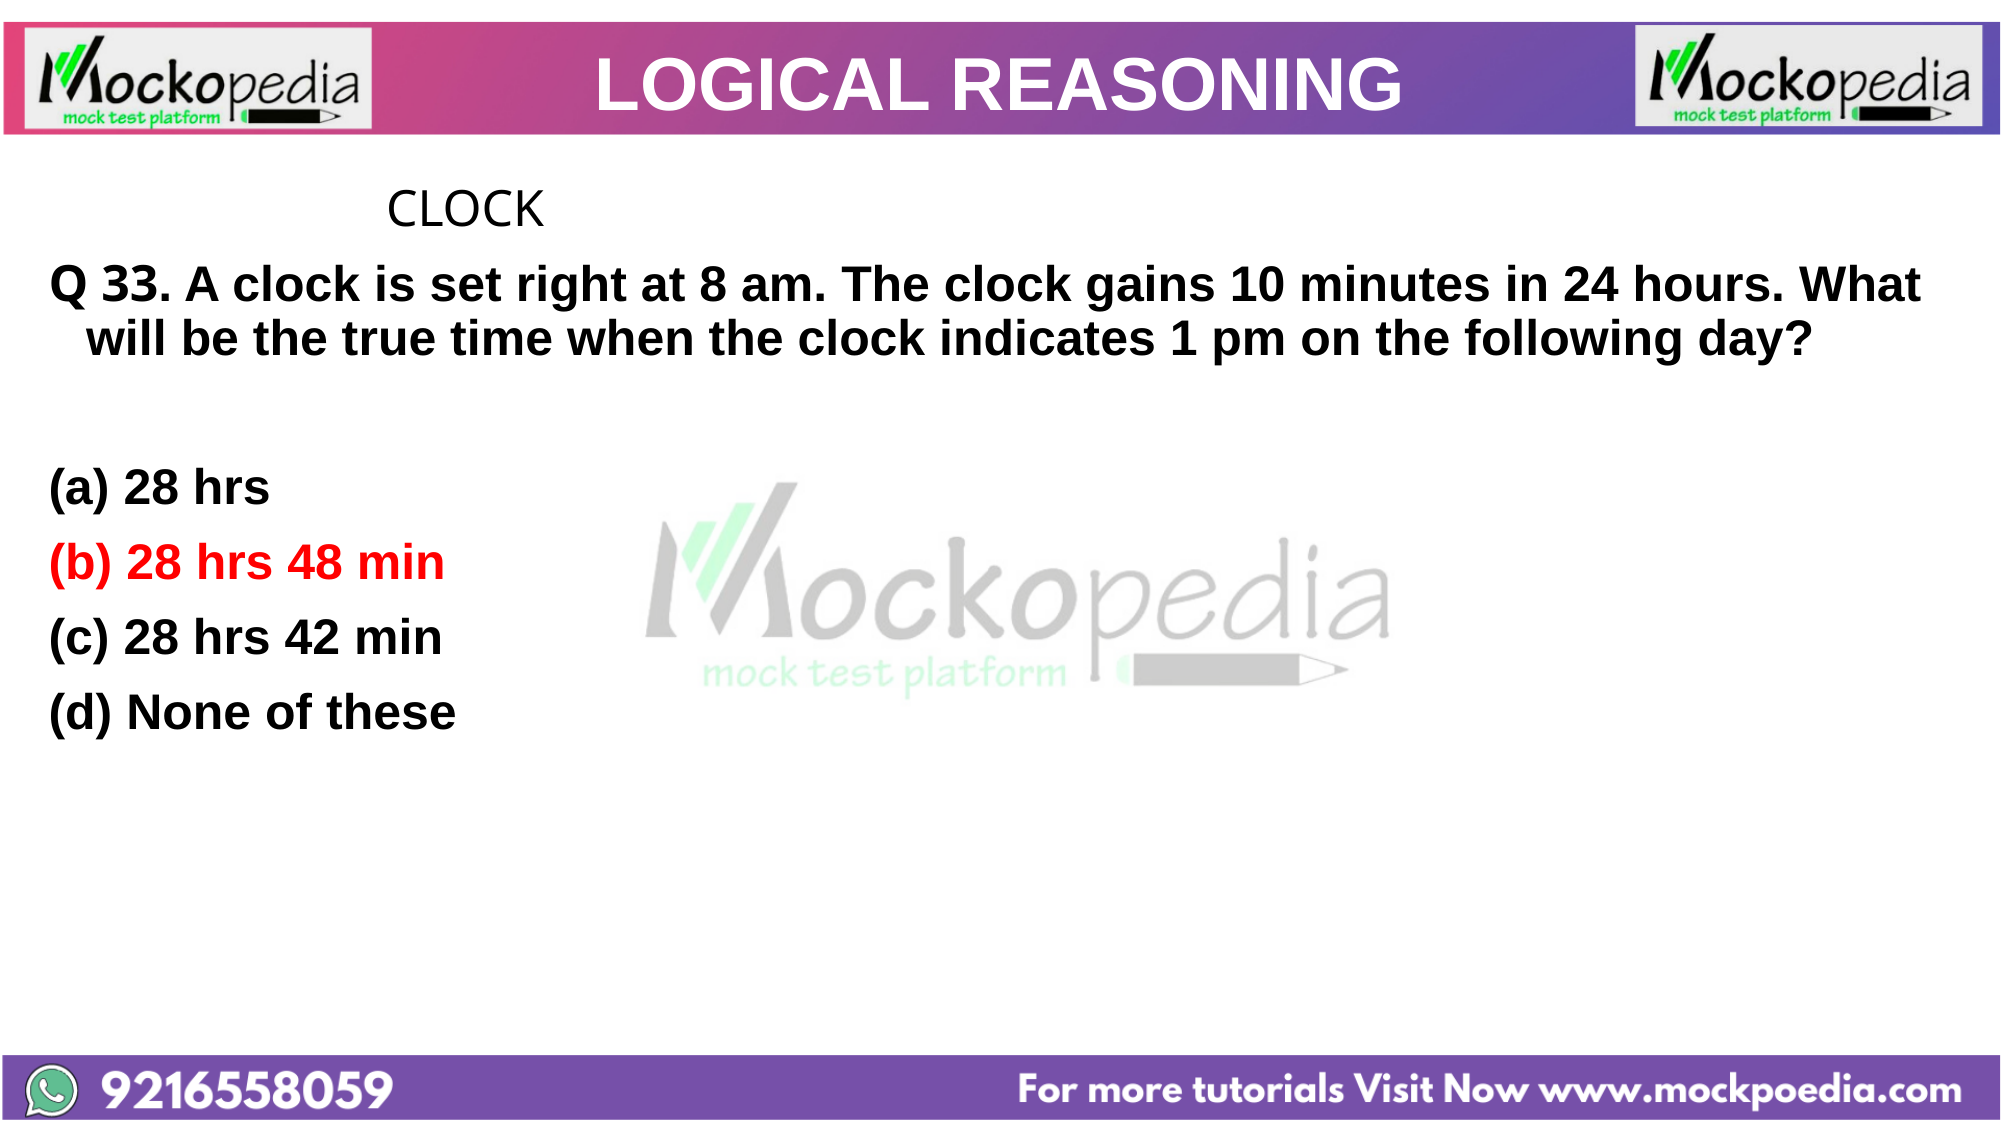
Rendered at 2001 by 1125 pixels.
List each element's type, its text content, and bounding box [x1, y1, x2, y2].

picture [0, 0, 2001, 1125]
list CLOCK Q 33. A clock is set right at 8 am. The clock gains 10 minutes in 24 hours. What will be the true time when the clock indicates 1 pm on the following day? 28 hrs (b) 28 hrs 48 min (c) 28 hrs 42 min (d) None of these [33, 175, 1959, 1053]
title LOGICAL REASONING [41, 31, 1959, 142]
